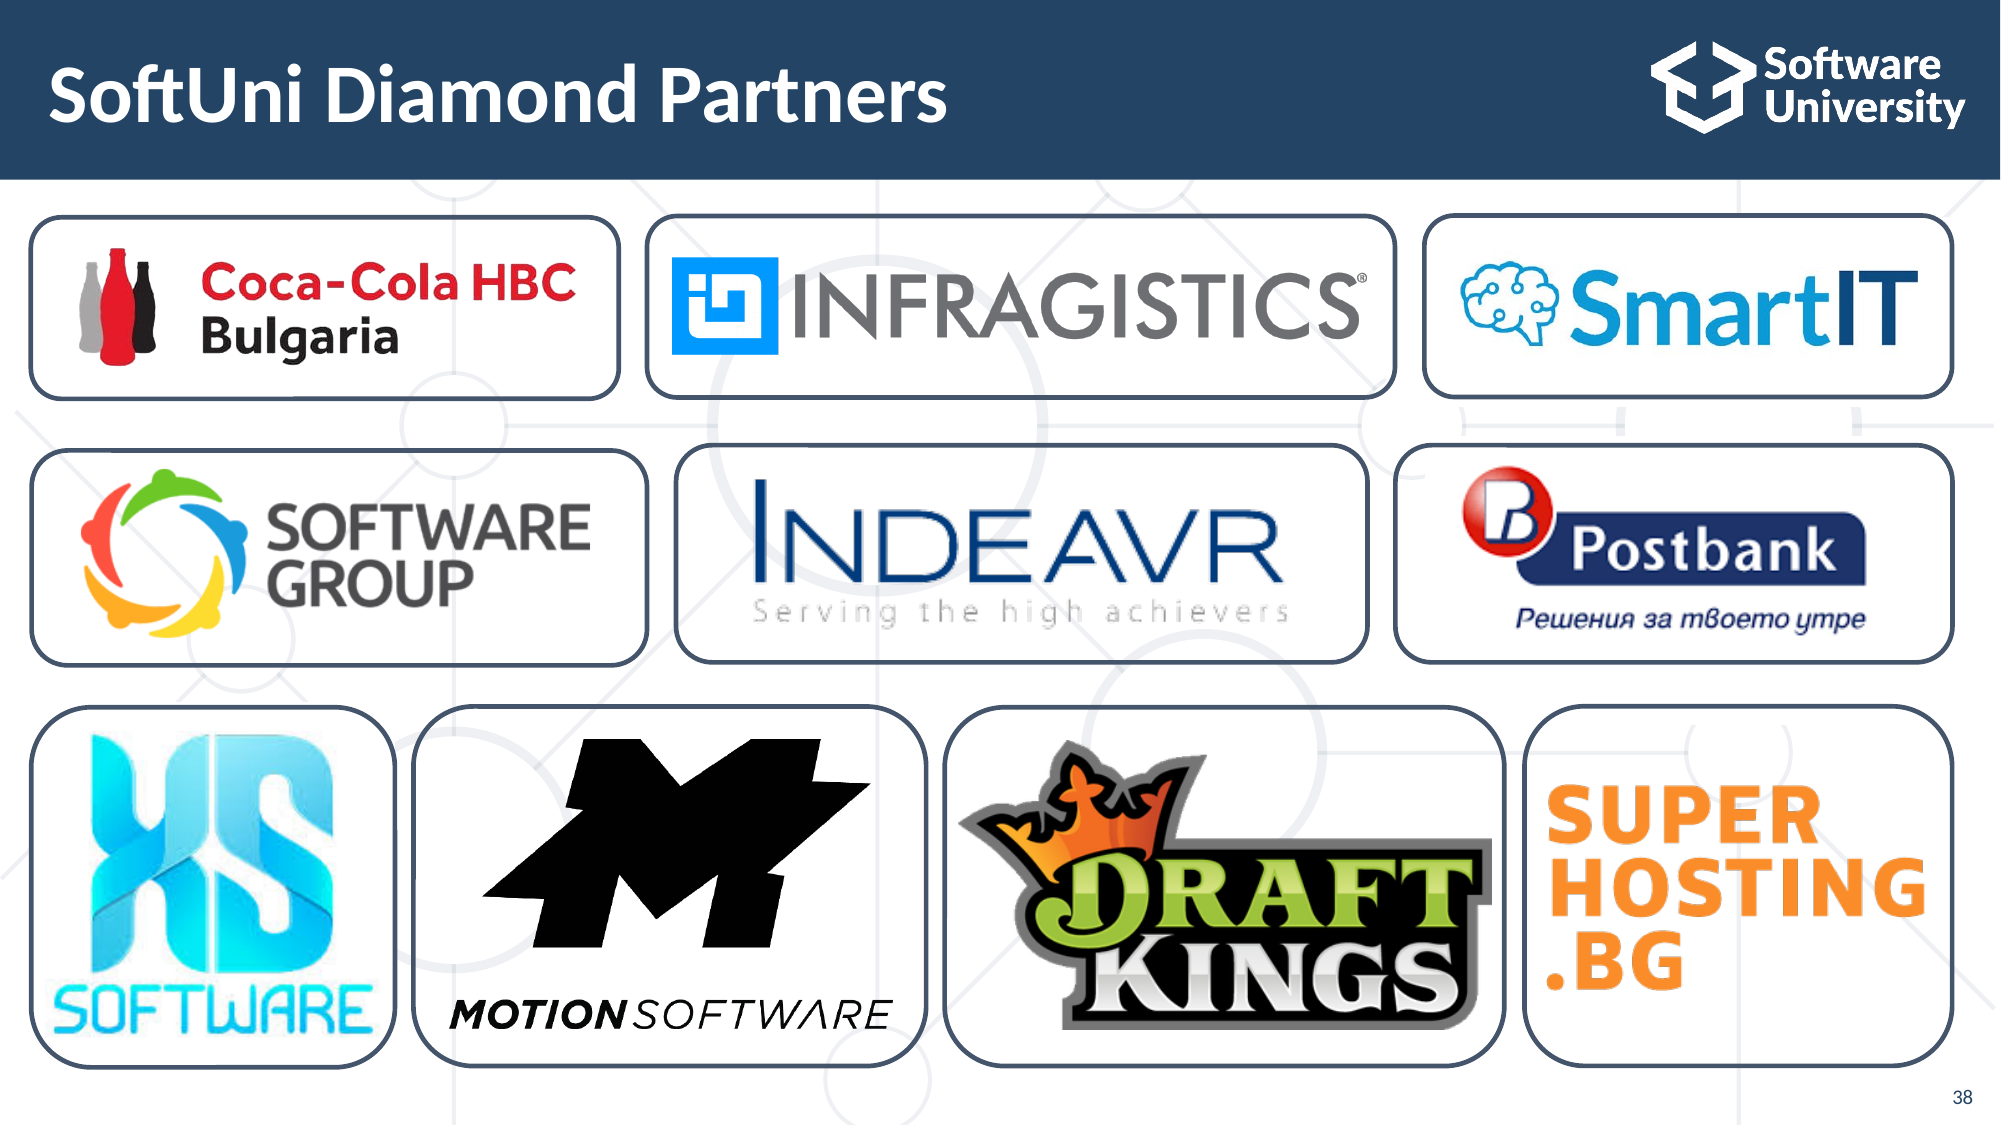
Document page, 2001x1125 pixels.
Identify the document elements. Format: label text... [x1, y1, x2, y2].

picture [22, 95, 648, 687]
text_box [1524, 721, 1953, 1066]
text_box [595, 218, 619, 399]
text_box [30, 217, 56, 399]
picture [672, 256, 1367, 355]
text_box [944, 707, 1505, 1067]
picture [1386, 216, 1991, 407]
text_box [413, 706, 927, 1067]
picture [1651, 41, 1966, 134]
text_box [647, 215, 1381, 398]
picture [1537, 773, 1934, 1001]
text_box [1932, 448, 1953, 659]
title SoftUni Diamond Partners [31, 16, 1625, 162]
picture [449, 739, 893, 1030]
slide_number 38 [1927, 1067, 1989, 1117]
text_box [676, 445, 1368, 663]
picture [30, 702, 396, 1067]
text_box [1395, 447, 1419, 661]
picture [957, 740, 1492, 1030]
picture [1424, 436, 1929, 725]
picture [724, 450, 1315, 653]
